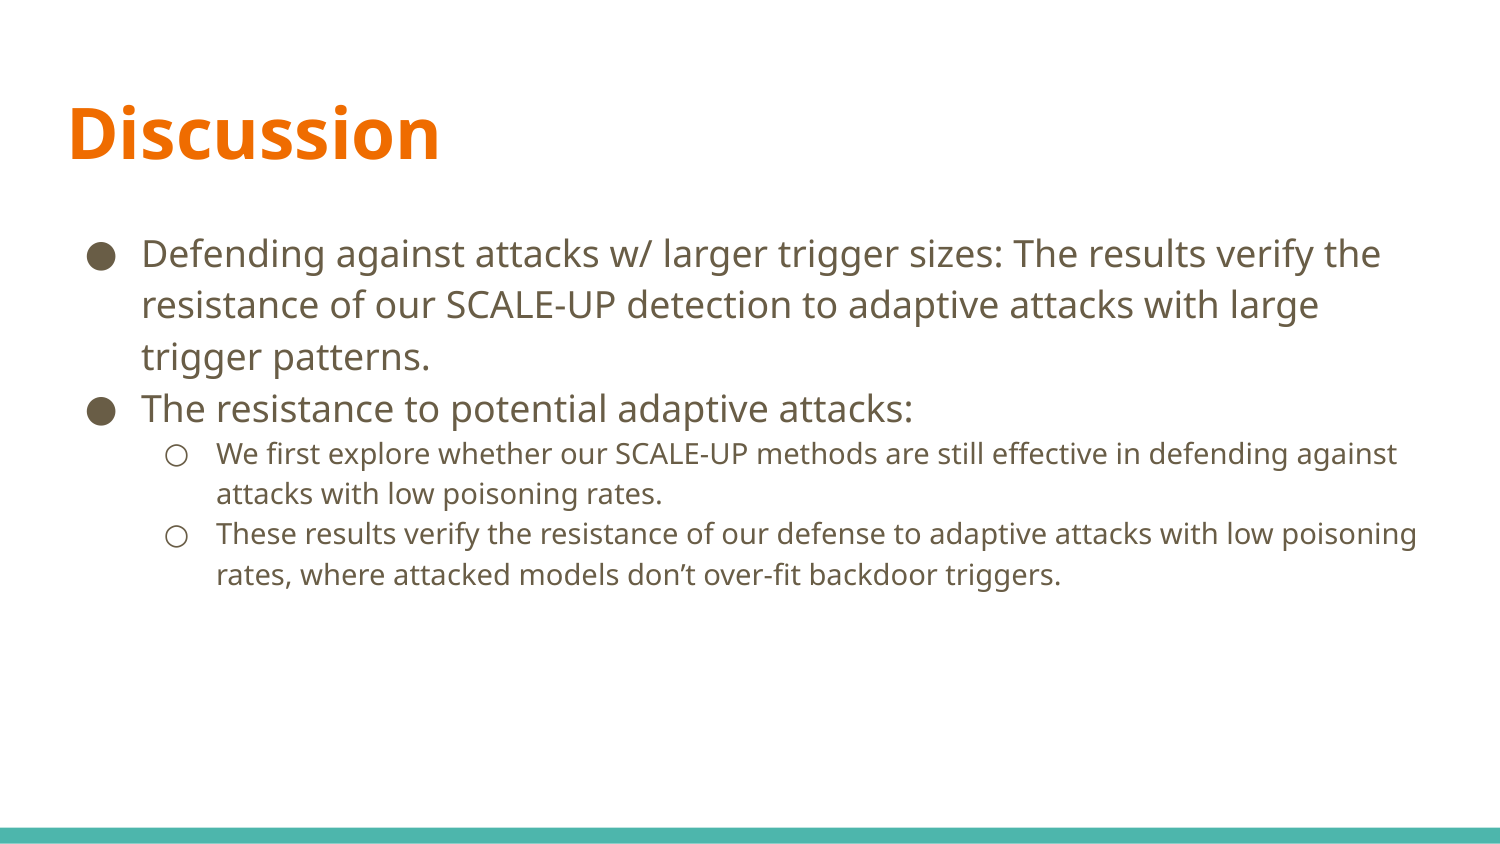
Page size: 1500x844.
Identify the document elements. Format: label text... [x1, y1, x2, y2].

title Discussion [51, 72, 1449, 189]
list Defending against attacks w/ larger trigger sizes: The results verify the resistance of our SCALE-UP detection to adaptive attacks with large trigger patterns. The resistance to potential adaptive attacks: We first explore whether our SCALE-UP methods are still effective in defending against attacks with low poisoning rates. These results verify the resistance of our defense to adaptive attacks with low poisoning rates, where attacked models don’t over-fit backdoor triggers. [51, 207, 1449, 750]
